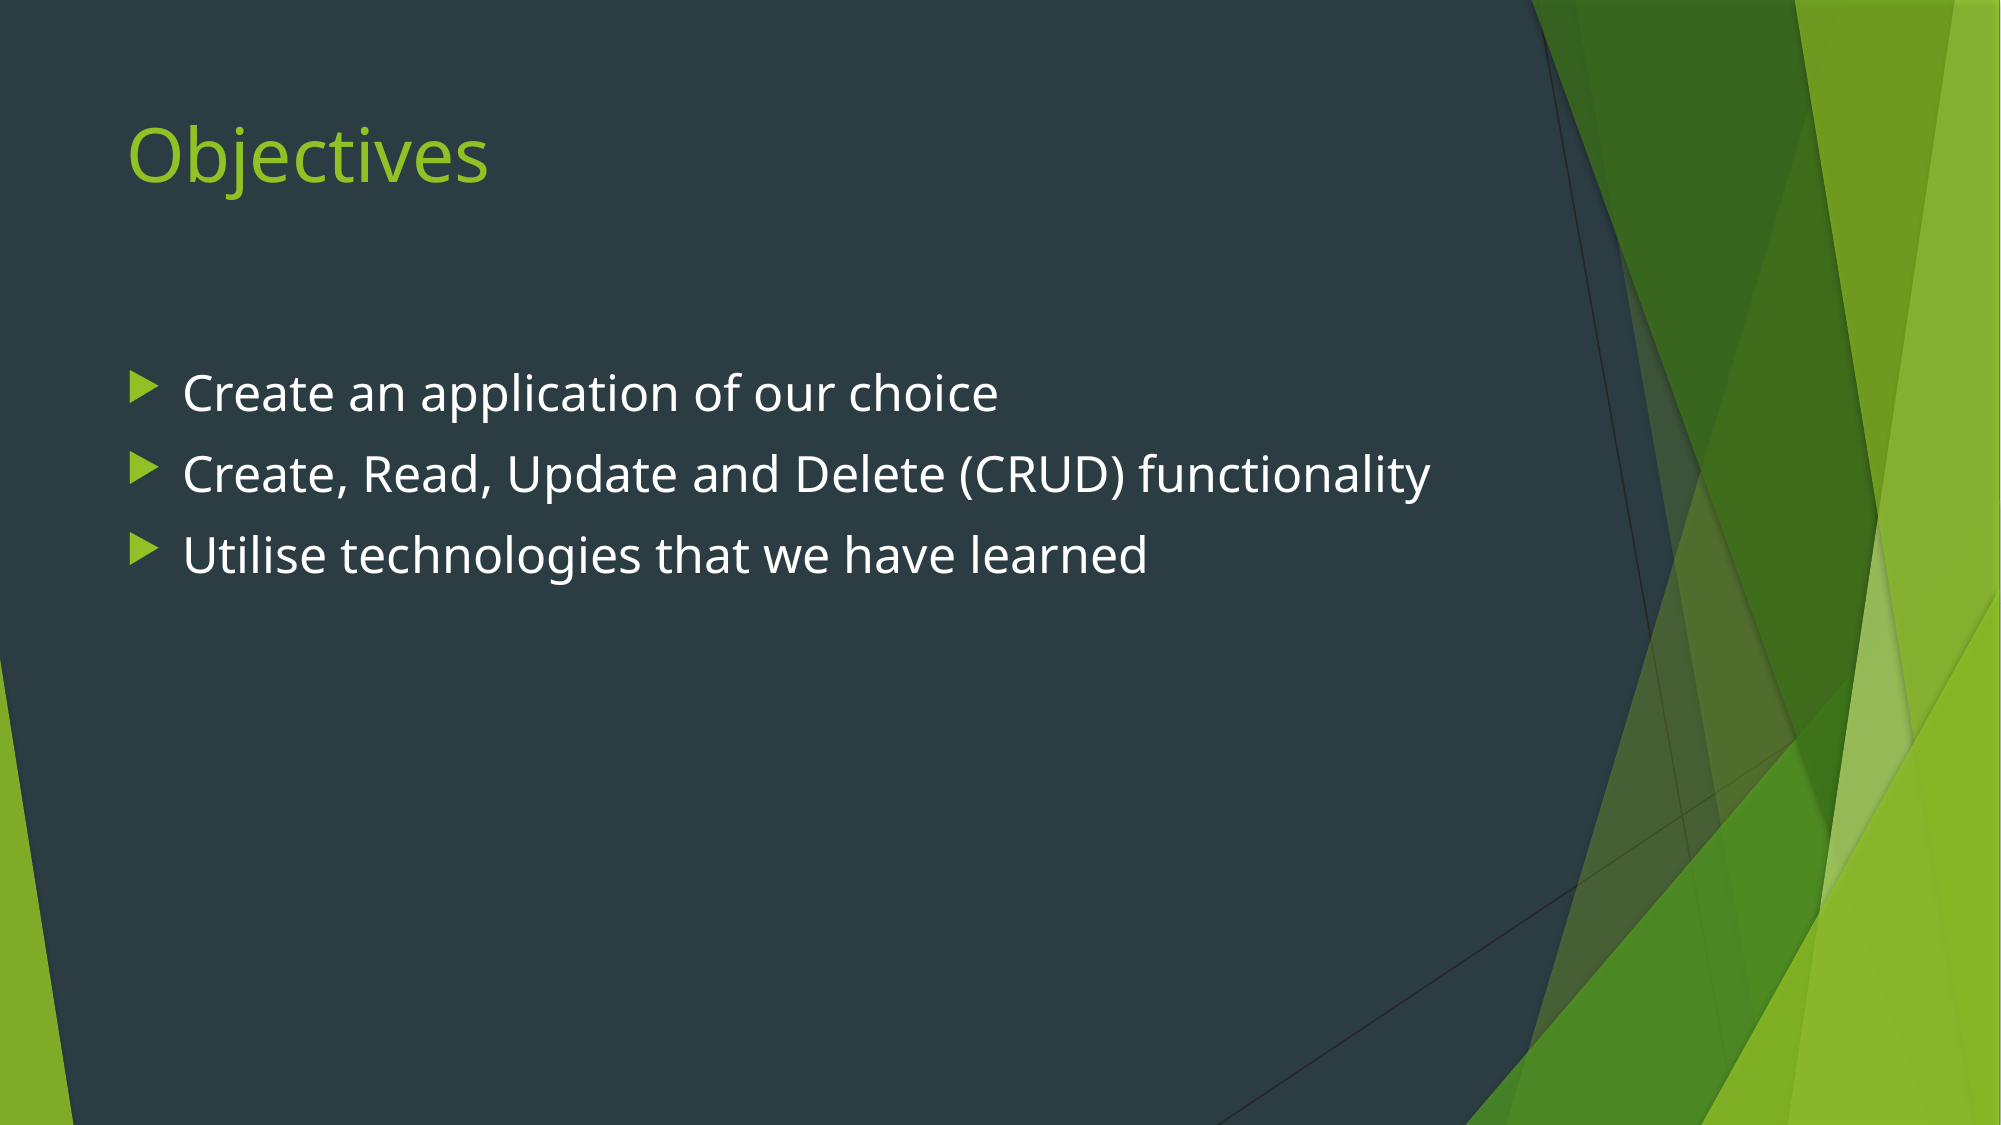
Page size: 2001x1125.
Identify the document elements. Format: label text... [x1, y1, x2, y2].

title Objectives [111, 99, 1522, 317]
list Create an application of our choice Create, Read, Update and Delete (CRUD) functionality Utilise technologies that we have learned [111, 354, 1522, 992]
